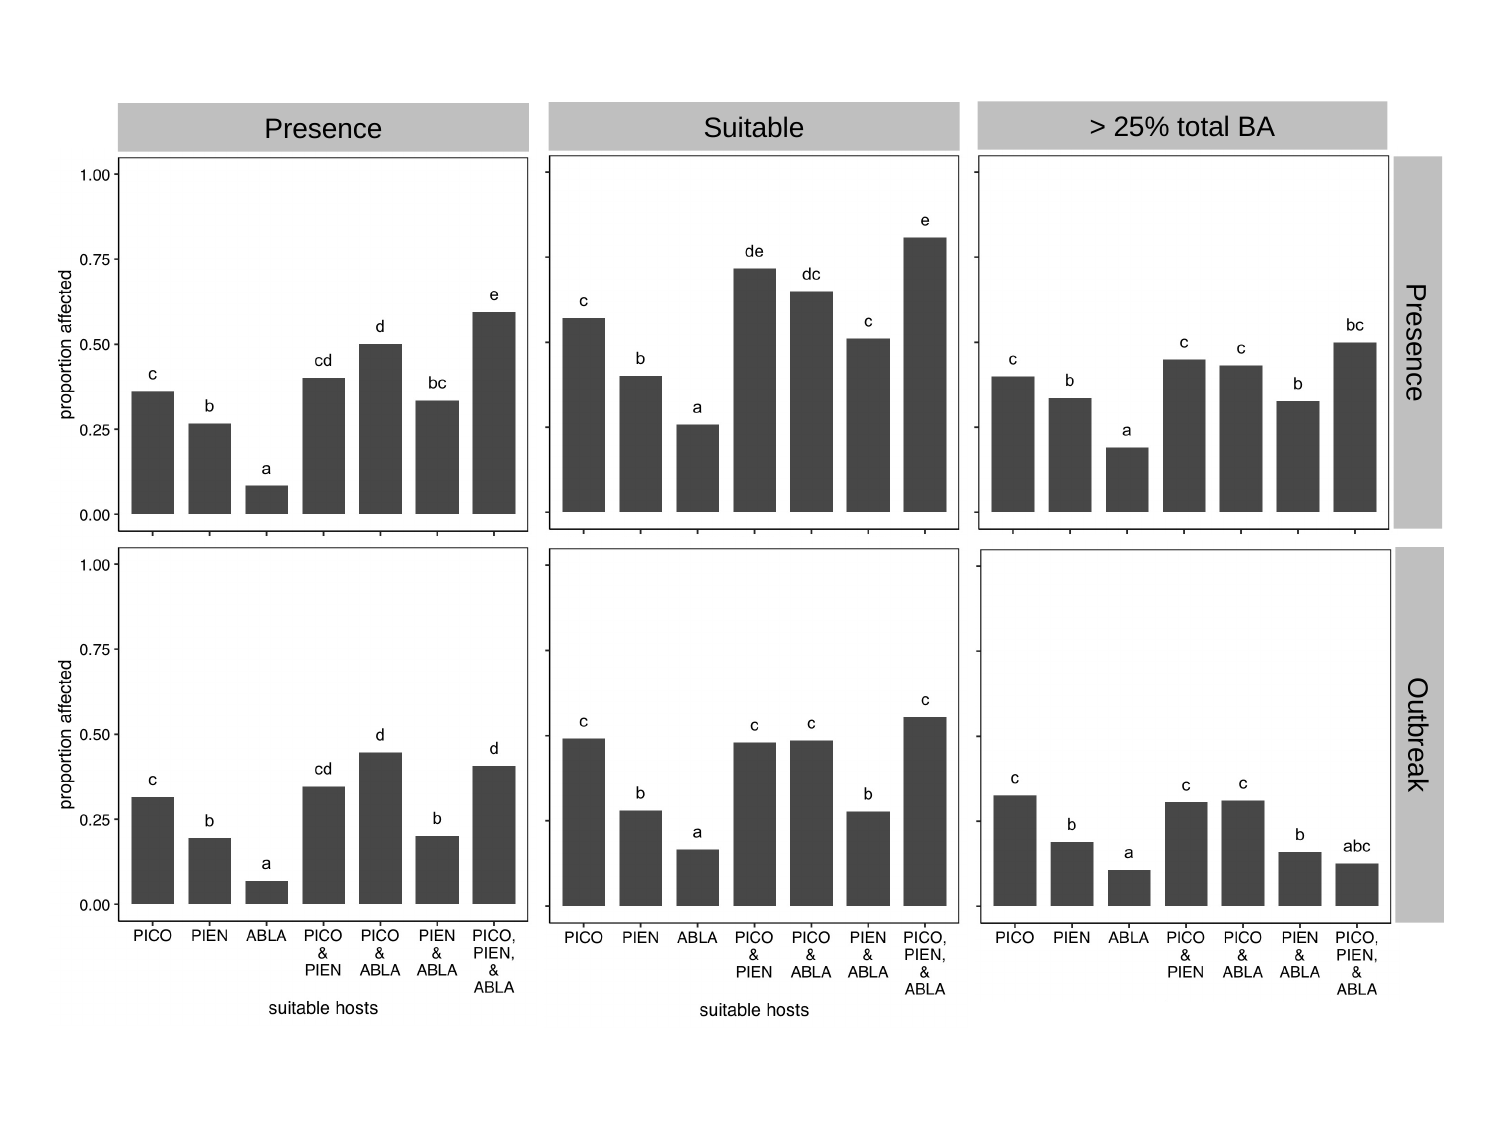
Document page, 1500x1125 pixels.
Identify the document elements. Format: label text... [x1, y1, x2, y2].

text_box Presence [1398, 156, 1443, 529]
text_box > 25% total BA [977, 101, 1388, 146]
picture [543, 539, 968, 1028]
text_box Suitable [548, 102, 960, 146]
picture [975, 540, 1400, 1002]
picture [49, 148, 537, 1026]
picture [973, 146, 1398, 535]
text_box Presence [117, 103, 529, 148]
picture [543, 146, 968, 537]
text_box Outbreak [1399, 547, 1444, 923]
